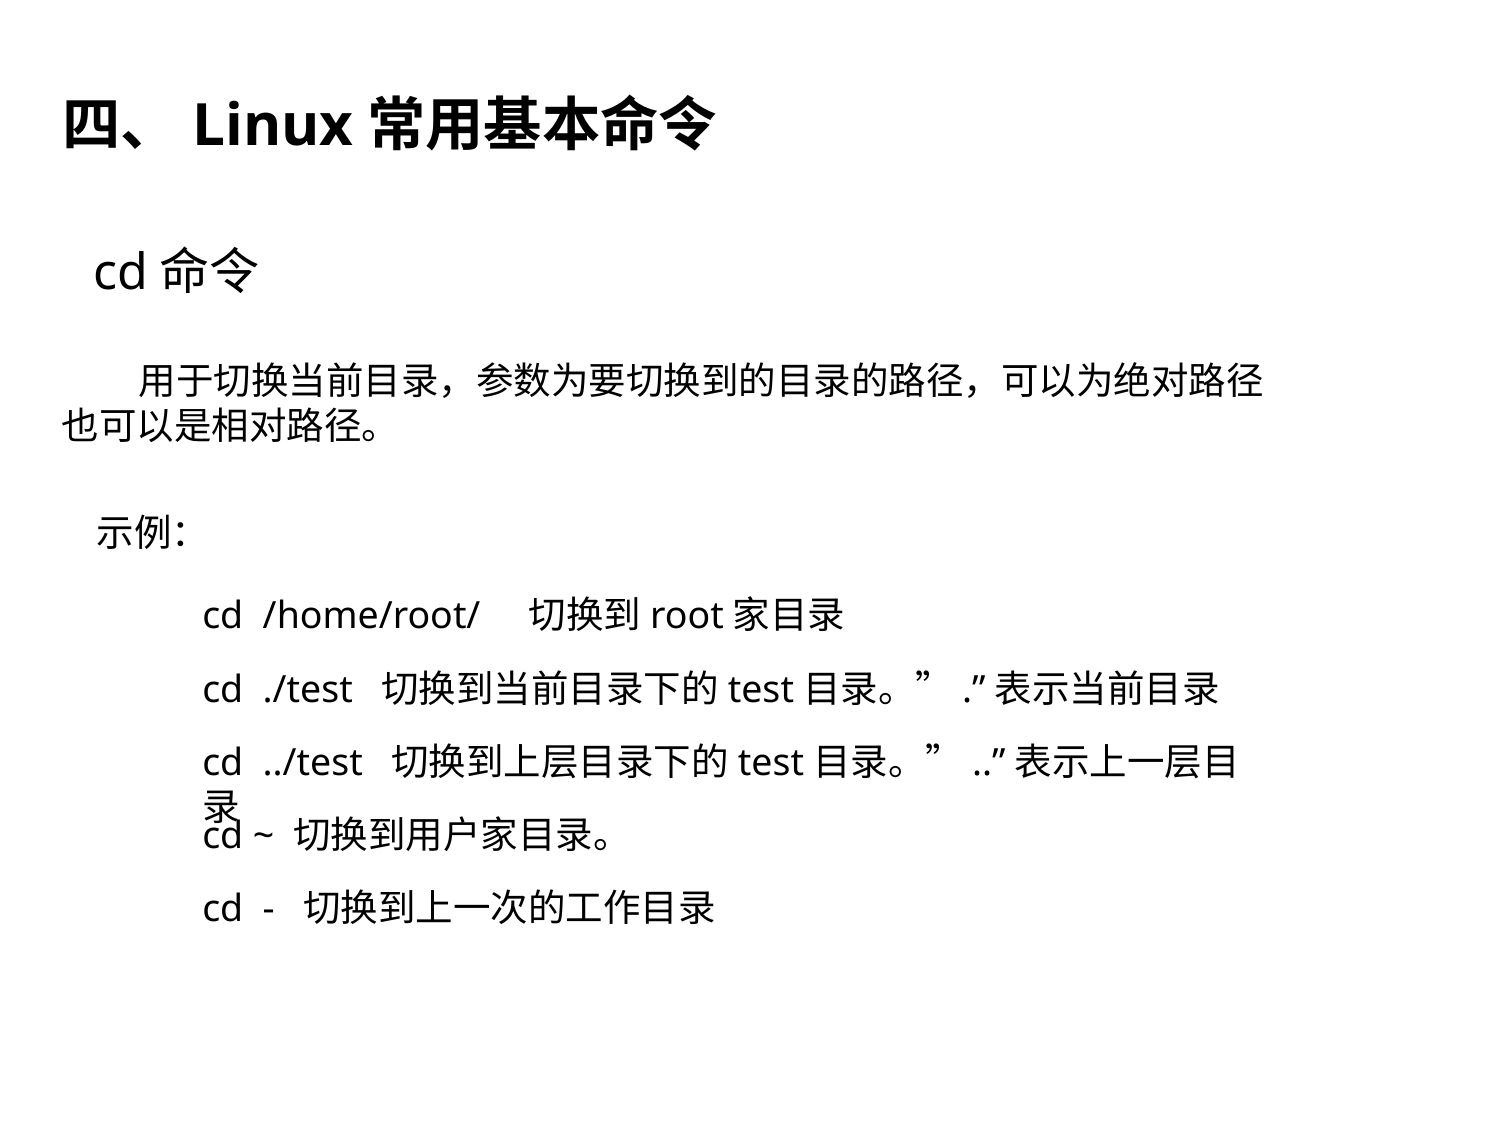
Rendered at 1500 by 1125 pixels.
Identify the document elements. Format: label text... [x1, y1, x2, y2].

text_box cd ~ 切换到用户家目录。 [187, 803, 868, 864]
text_box cd - 切换到上一次的工作目录 [187, 876, 821, 937]
text_box 用于切换当前目录，参数为要切换到的目录的路径，可以为绝对路径 也可以是相对路径。 [46, 349, 1465, 455]
text_box 示例： [81, 501, 305, 562]
text_box 四、Linux常用基本命令 [47, 80, 732, 165]
text_box cd ./test 切换到当前目录下的test目录。”.”表示当前目录 [187, 657, 1266, 717]
text_box cd /home/root/ 切换到root家目录 [187, 583, 1207, 644]
text_box cd命令 [78, 232, 275, 308]
text_box cd ../test 切换到上层目录下的test目录。”..”表示上一层目录 [187, 730, 1289, 836]
